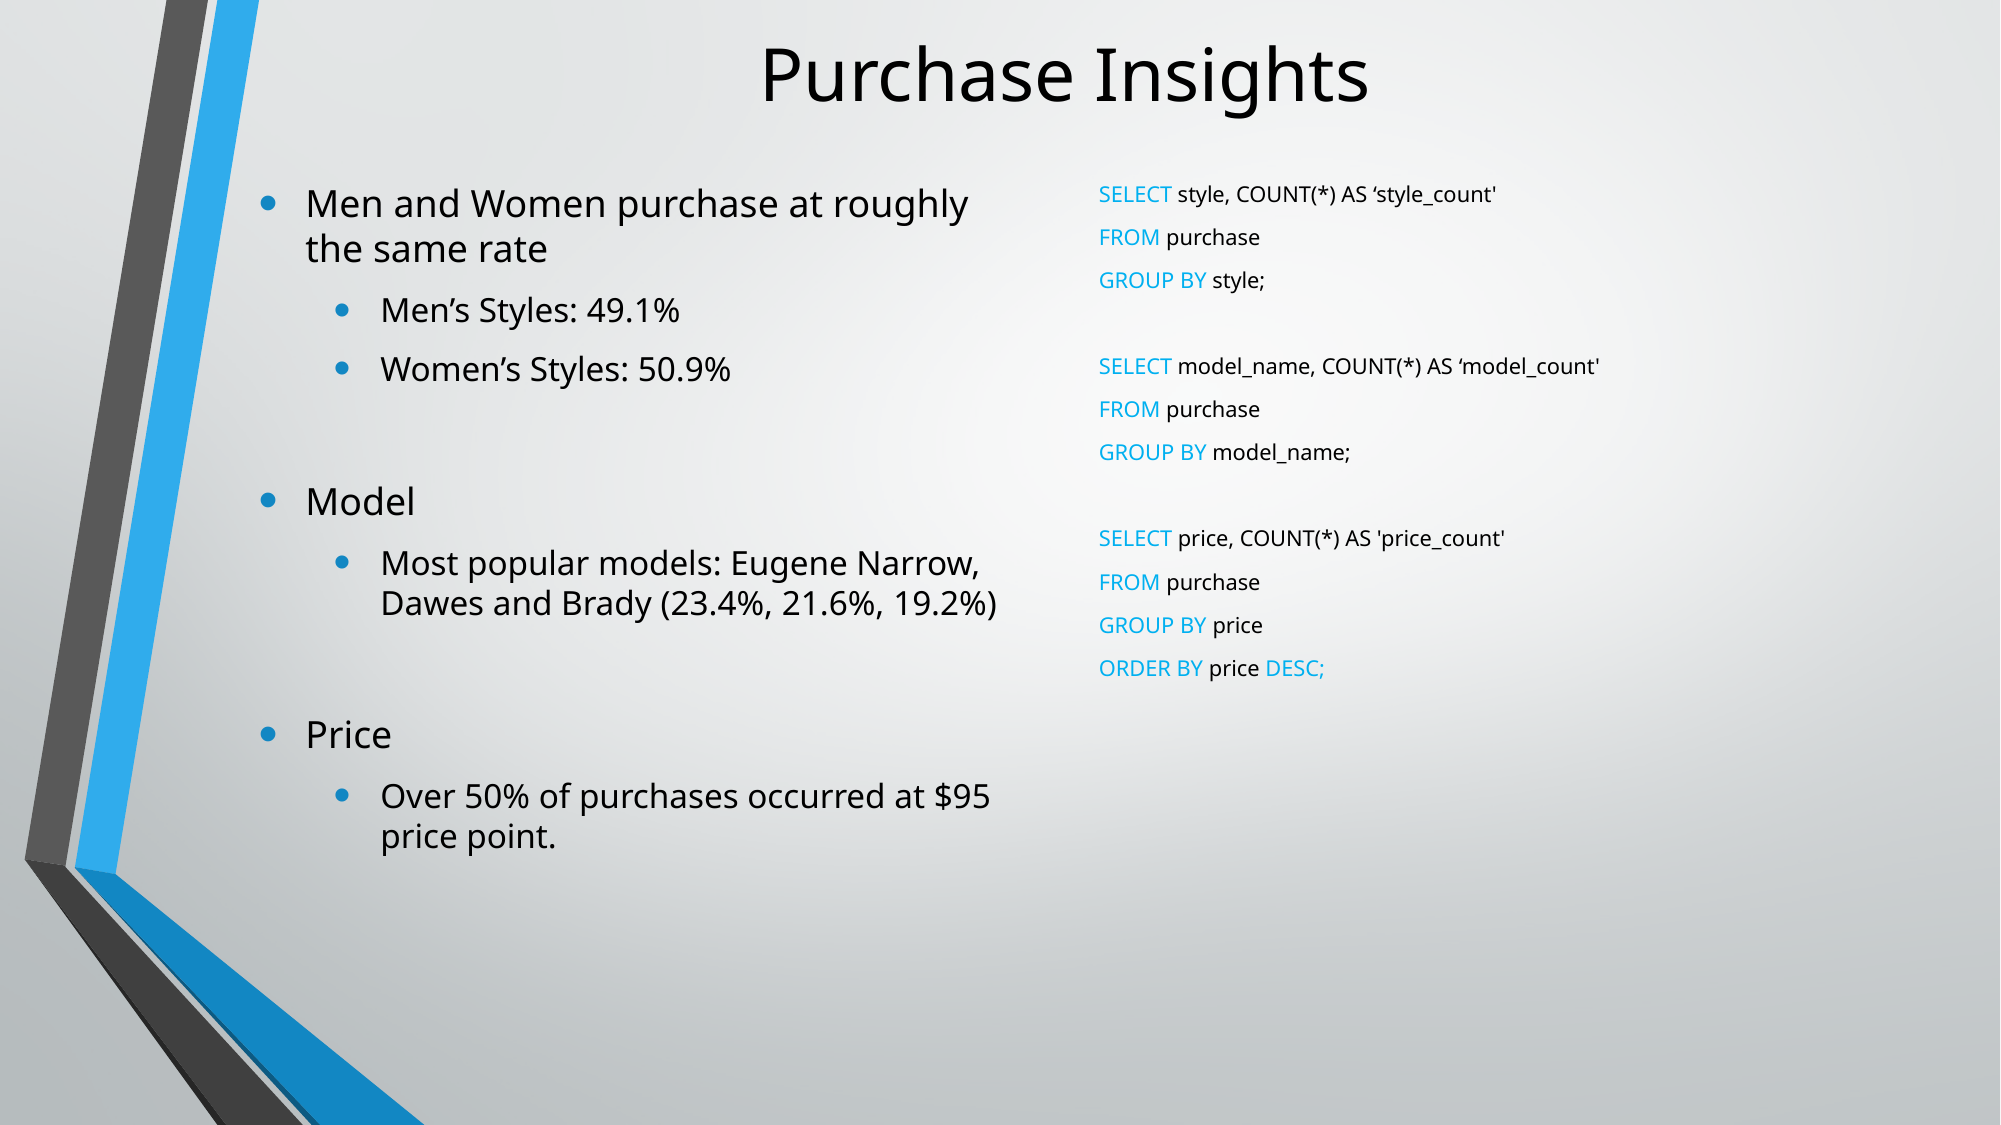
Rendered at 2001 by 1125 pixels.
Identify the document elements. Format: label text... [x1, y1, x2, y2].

list Men and Women purchase at roughly the same rate Men’s Styles: 49.1% Women’s Styles: 50.9% Model Most popular models: Eugene Narrow, Dawes and Brady (23.4%, 21.6%, 19.2%) Price Over 50% of purchases occurred at $95 price point. [243, 172, 1047, 964]
list SELECT style, COUNT(*) AS ‘style_count' FROM purchase GROUP BY style; SELECT model_name, COUNT(*) AS ‘model_count' FROM purchase GROUP BY model_name; SELECT price, COUNT(*) AS 'price_count' FROM purchase GROUP BY price ORDER BY price DESC; [1083, 172, 1887, 964]
title Purchase Insights [243, 20, 1887, 124]
